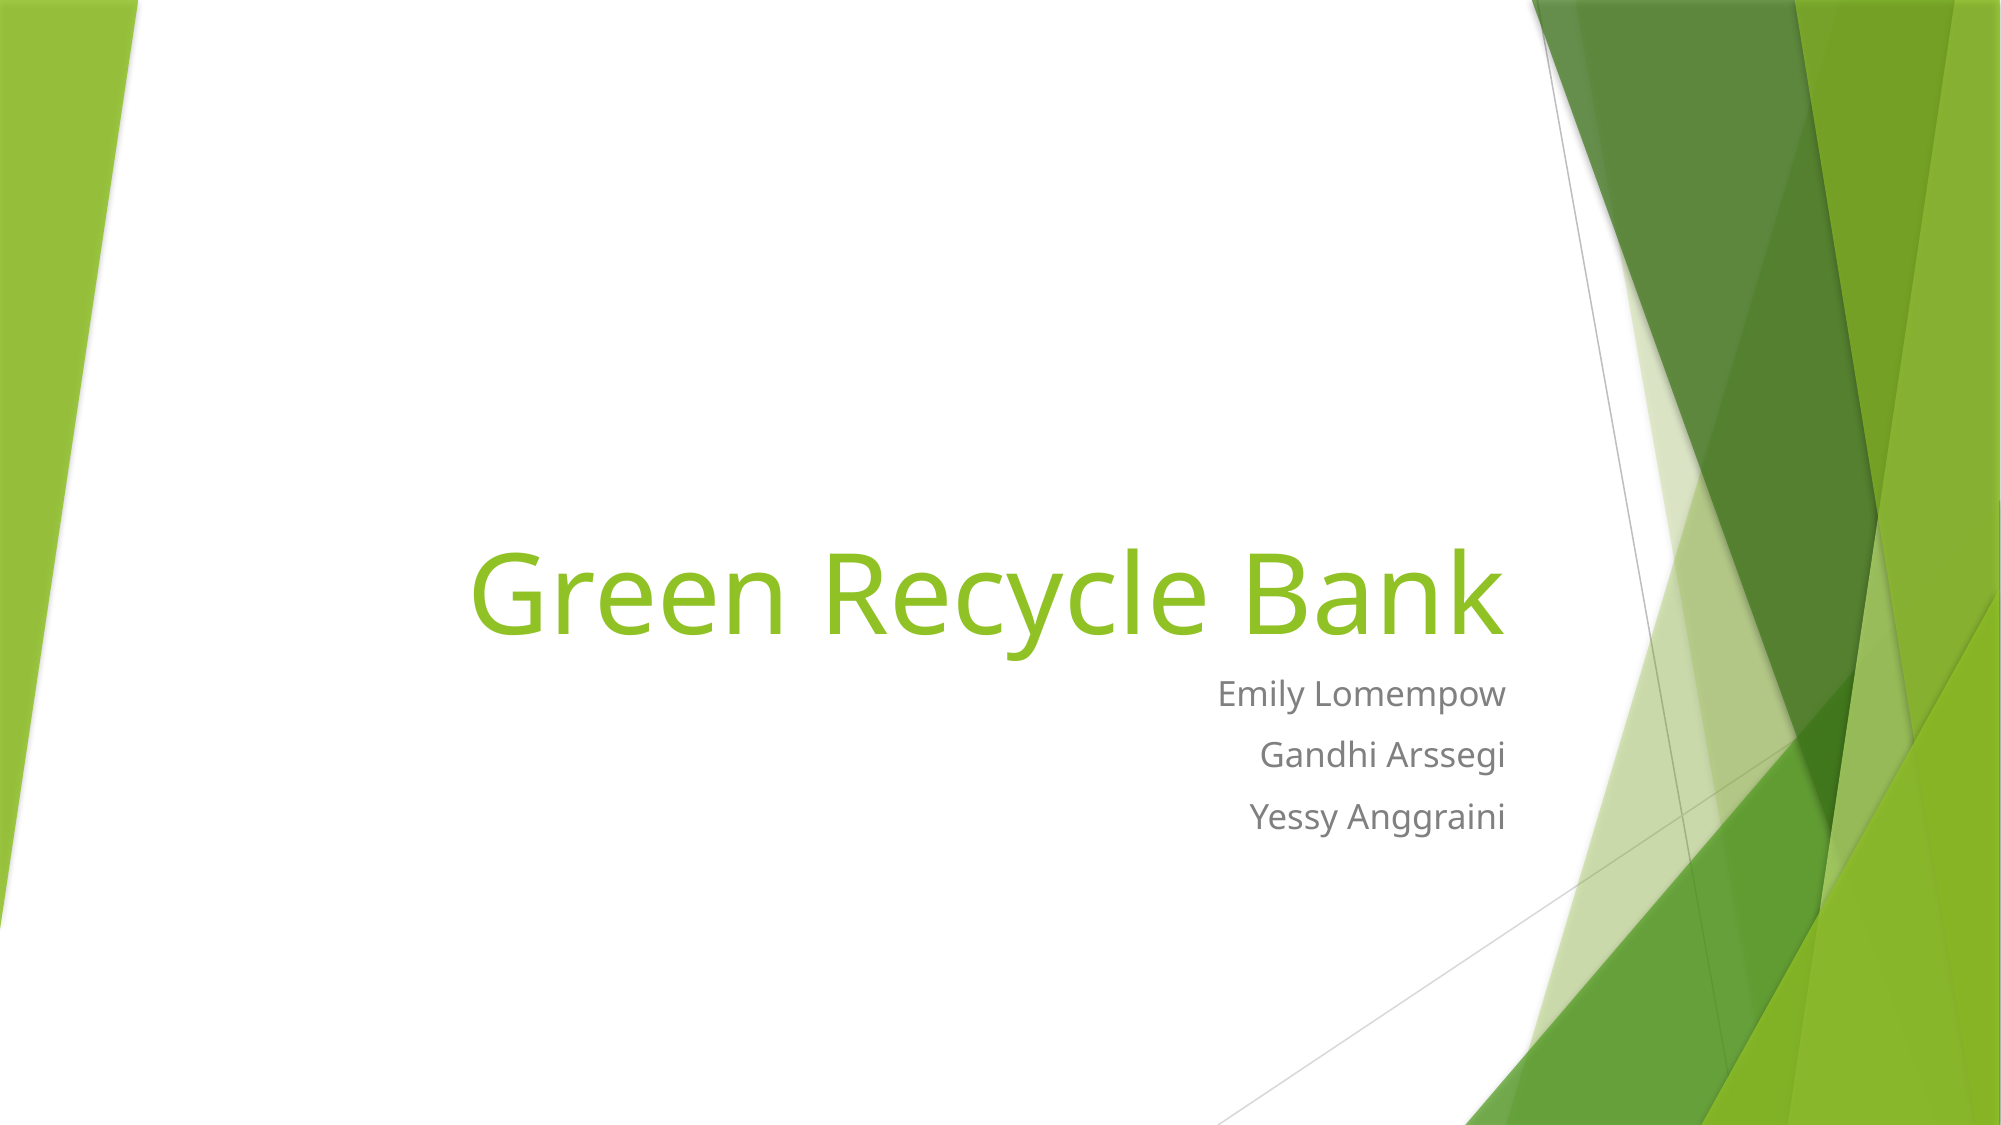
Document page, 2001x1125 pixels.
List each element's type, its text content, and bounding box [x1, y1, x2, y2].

subtitle Emily Lomempow Gandhi Arssegi Yessy Anggraini [247, 664, 1522, 845]
title Green Recycle Bank [247, 394, 1522, 664]
